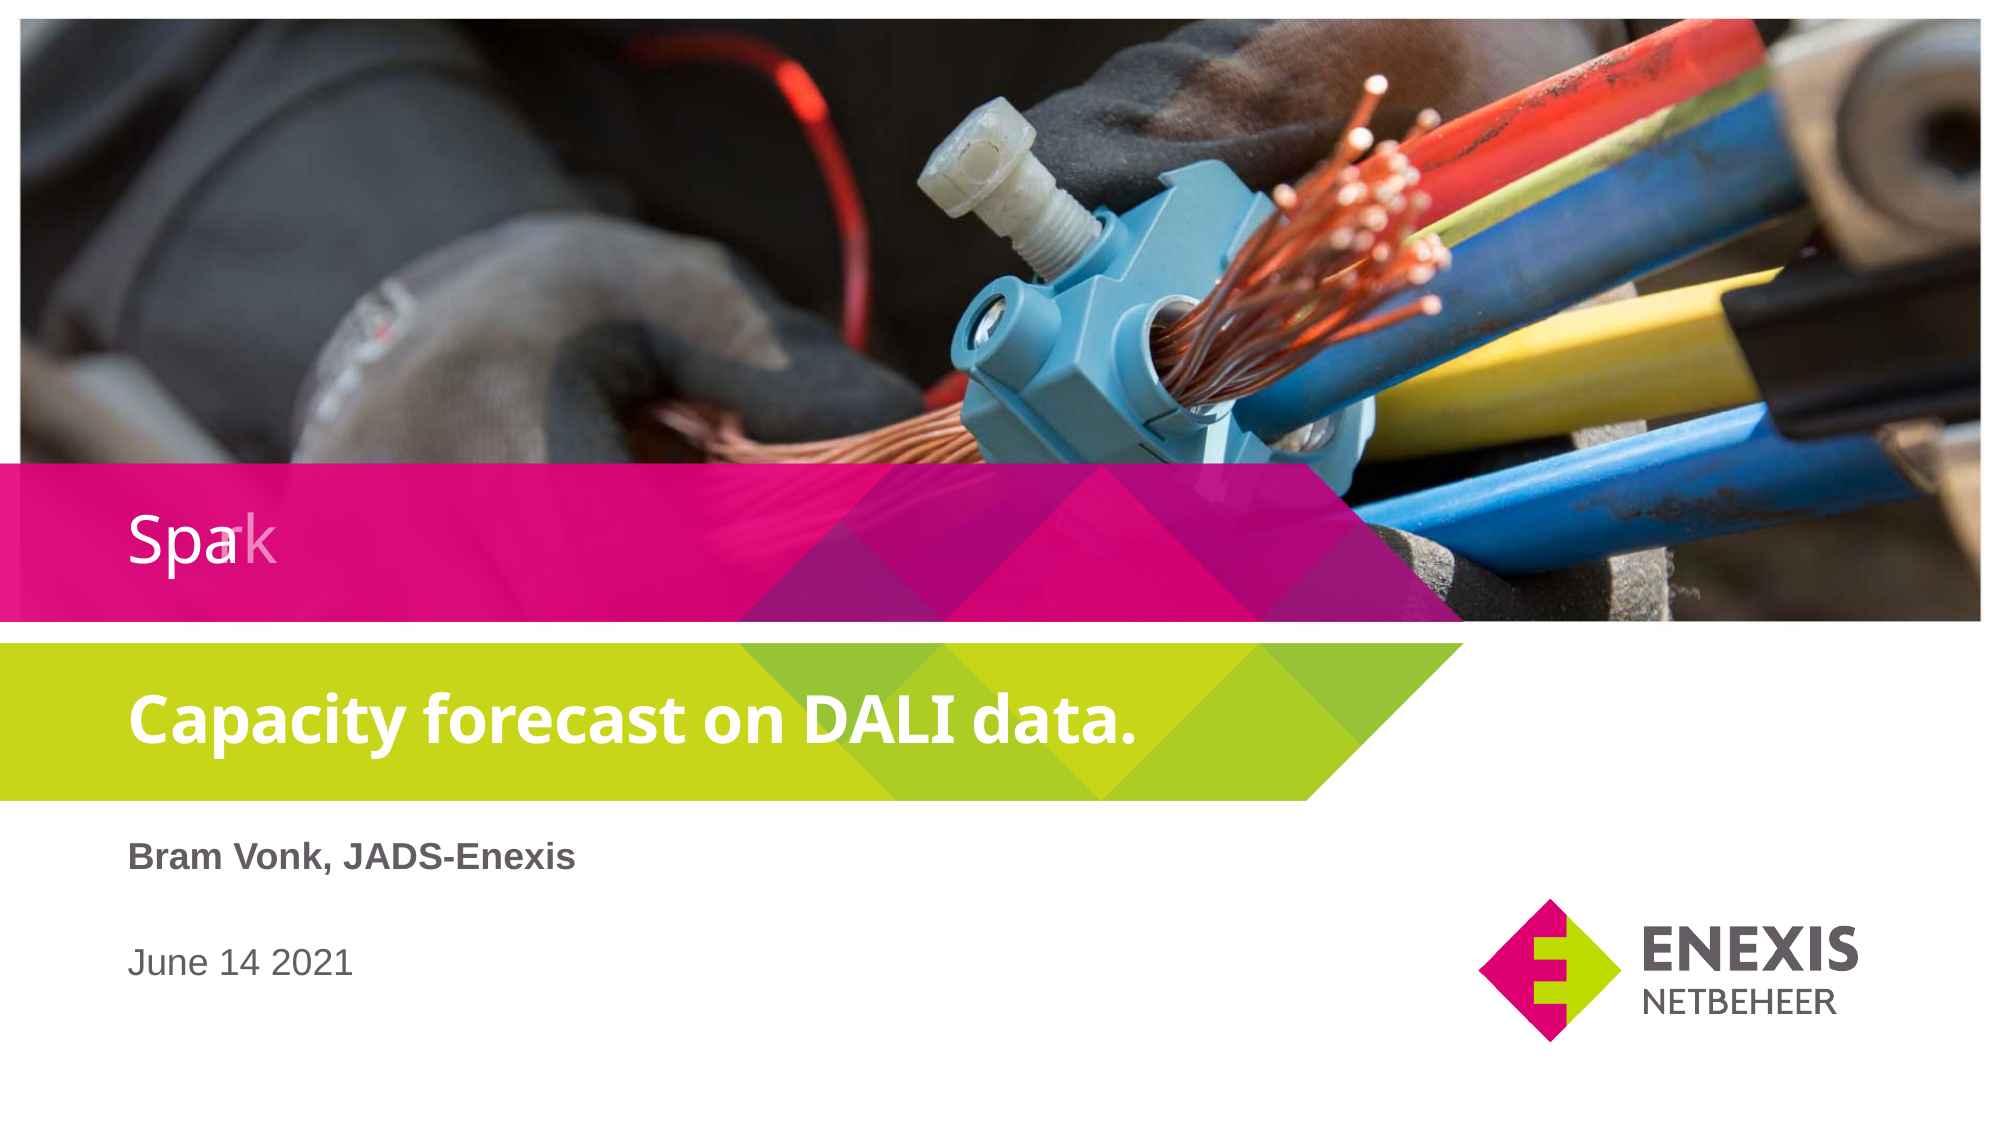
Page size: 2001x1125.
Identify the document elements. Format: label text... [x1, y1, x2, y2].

list June 14 2021 [112, 908, 1000, 1012]
picture [0, 0, 2001, 1125]
title Capacity forecast on DALI data. [112, 642, 1306, 802]
list Bram Vonk, JADS-Enexis [112, 802, 1000, 906]
subtitle Spa [112, 463, 1306, 621]
